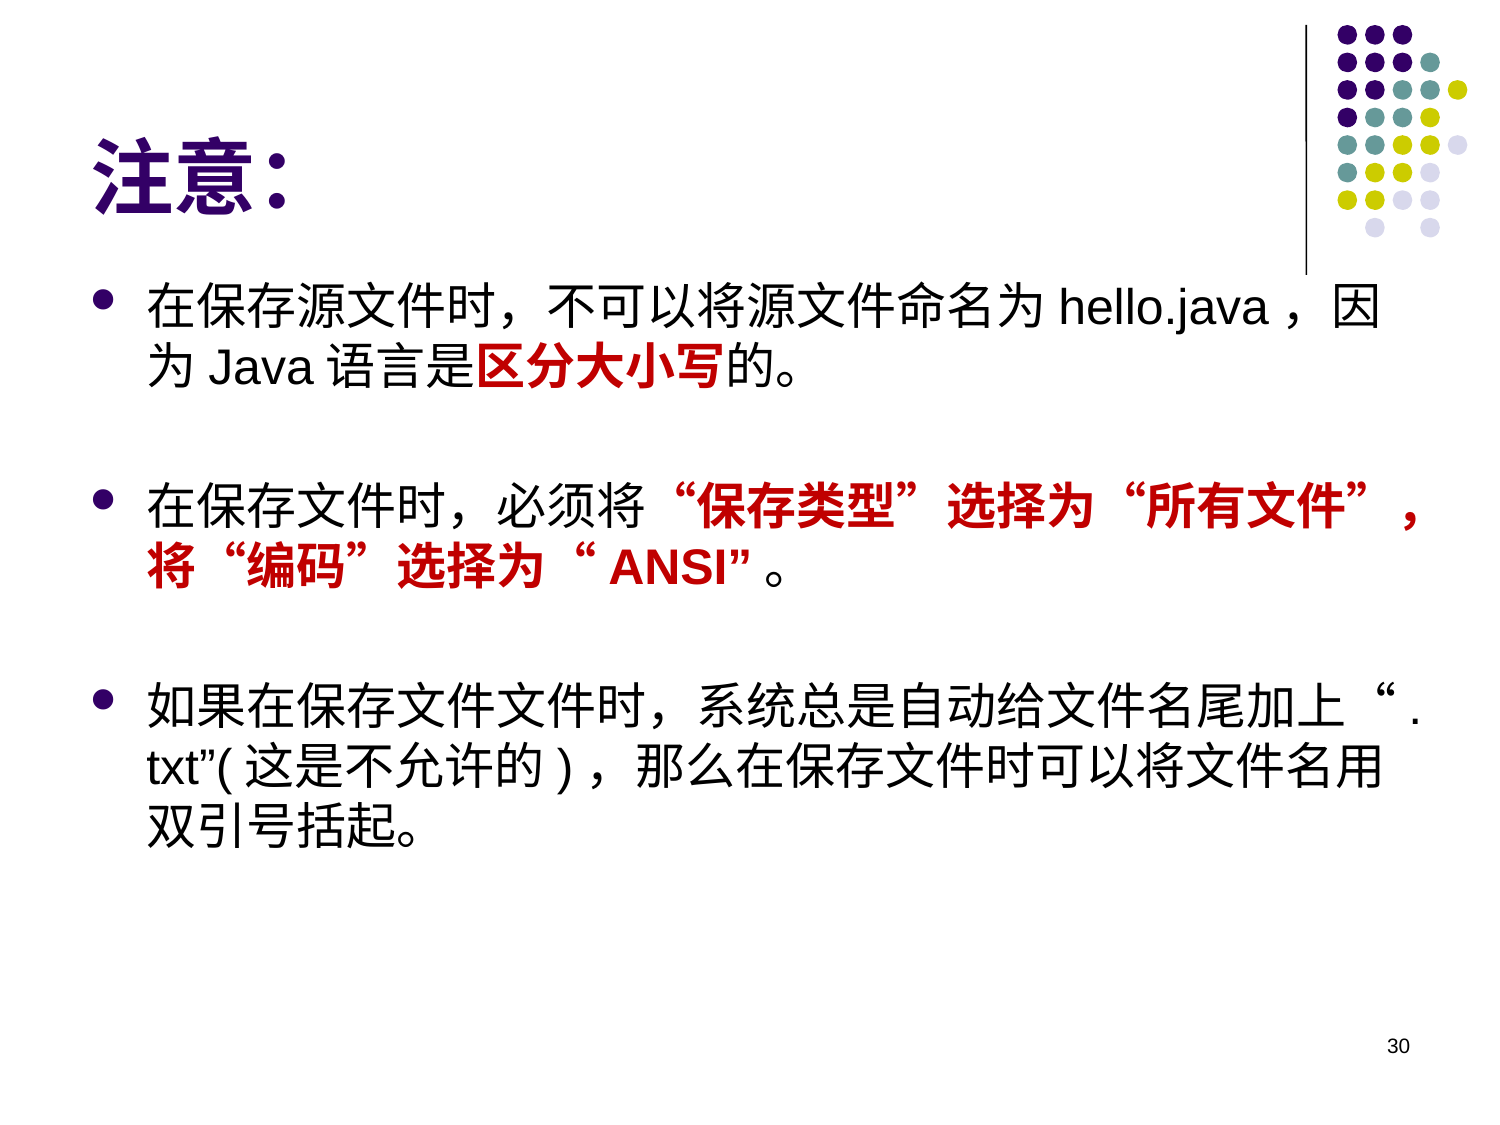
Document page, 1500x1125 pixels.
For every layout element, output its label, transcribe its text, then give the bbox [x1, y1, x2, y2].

list 在保存源文件时，不可以将源文件命名为hello.java，因为Java语言是区分大小写的。 在保存文件时，必须将“保存类型”选择为“所有文件”，将“编码”选择为“ANSI”。 如果在保存文件文件时，系统总是自动给文件名尾加上“.txt”(这是不允许的)，那么在保存文件时可以将文件名用双引号括起。 [74, 266, 1426, 1006]
slide_number 30 [1074, 1024, 1426, 1101]
title 注意： [74, 19, 1313, 233]
